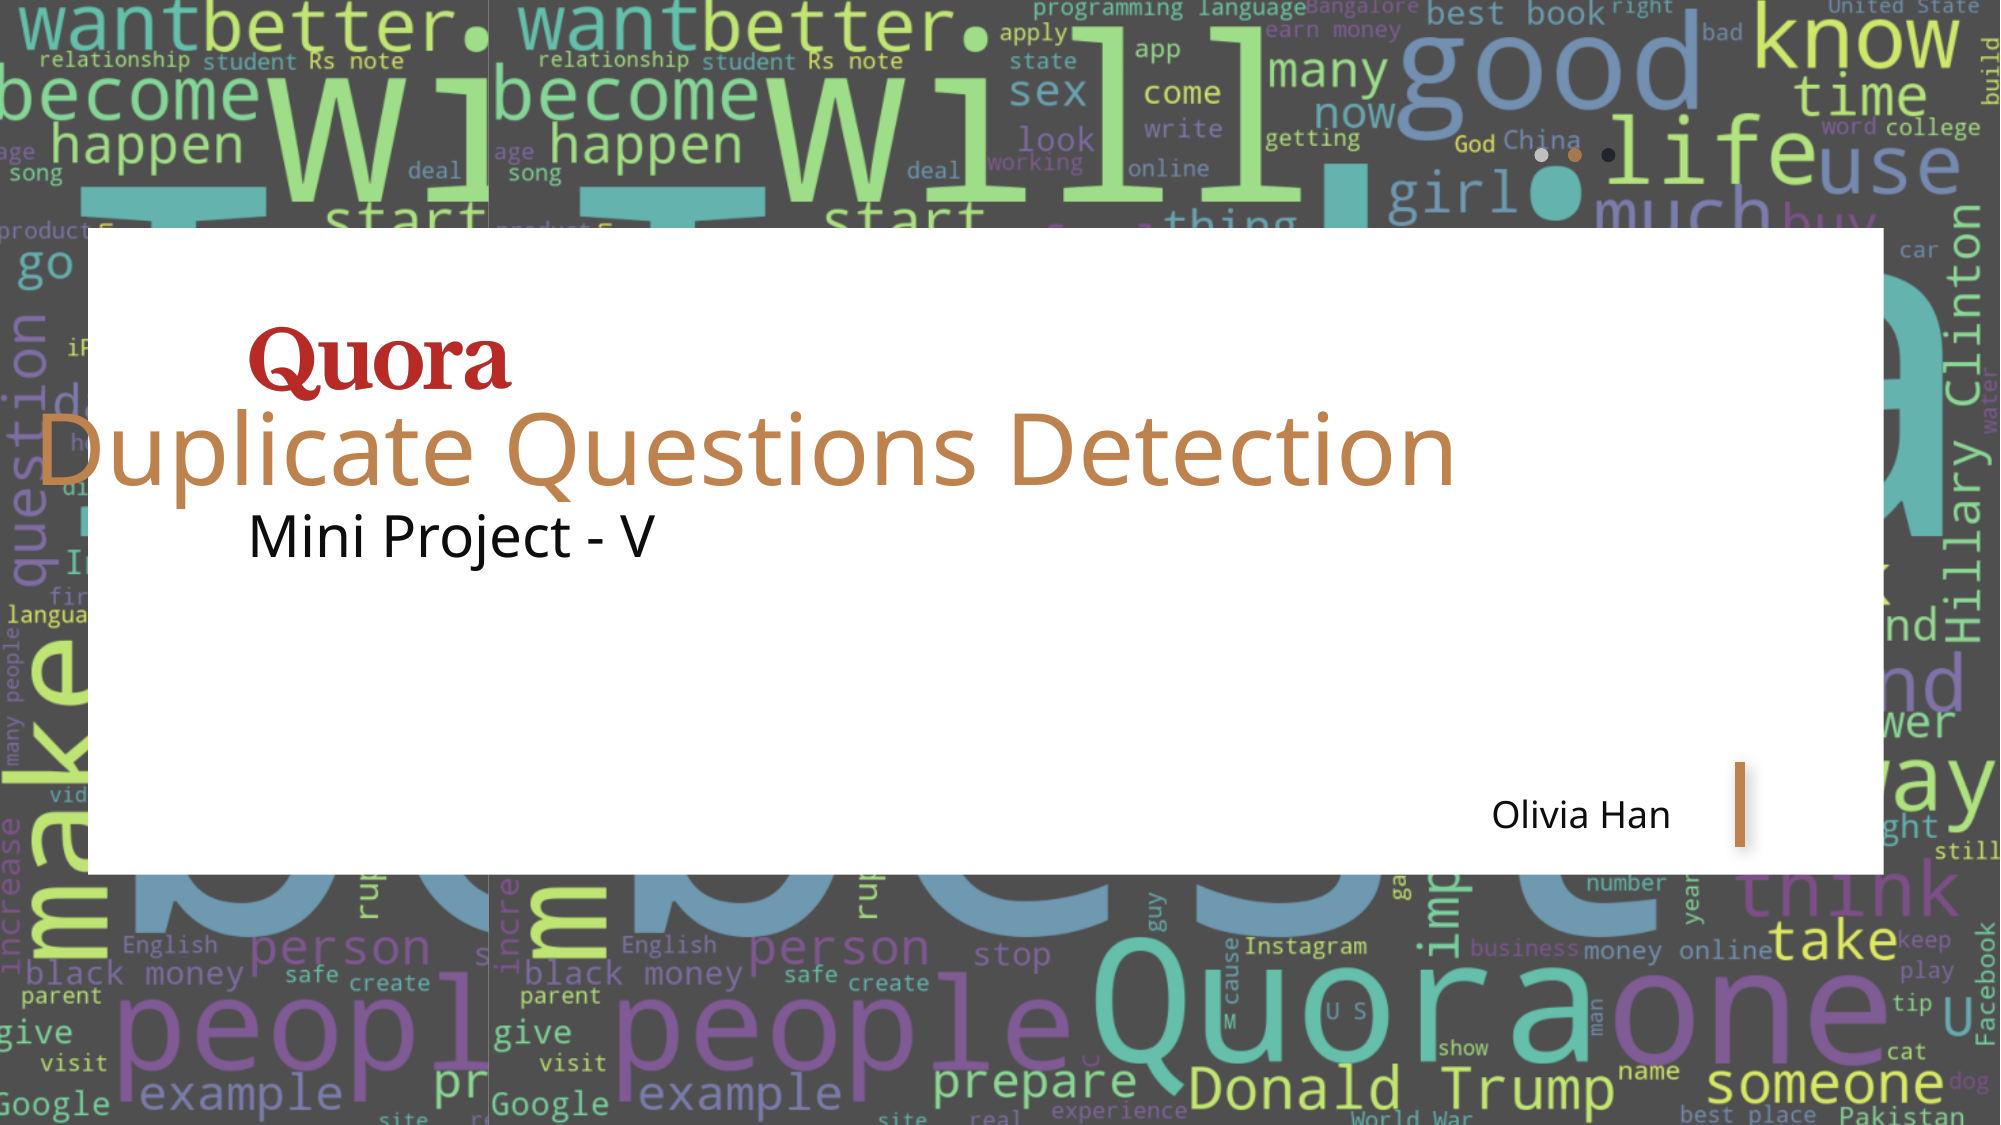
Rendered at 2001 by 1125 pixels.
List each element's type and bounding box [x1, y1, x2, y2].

picture [0, 0, 2000, 1125]
text_box [1534, 147, 1616, 163]
